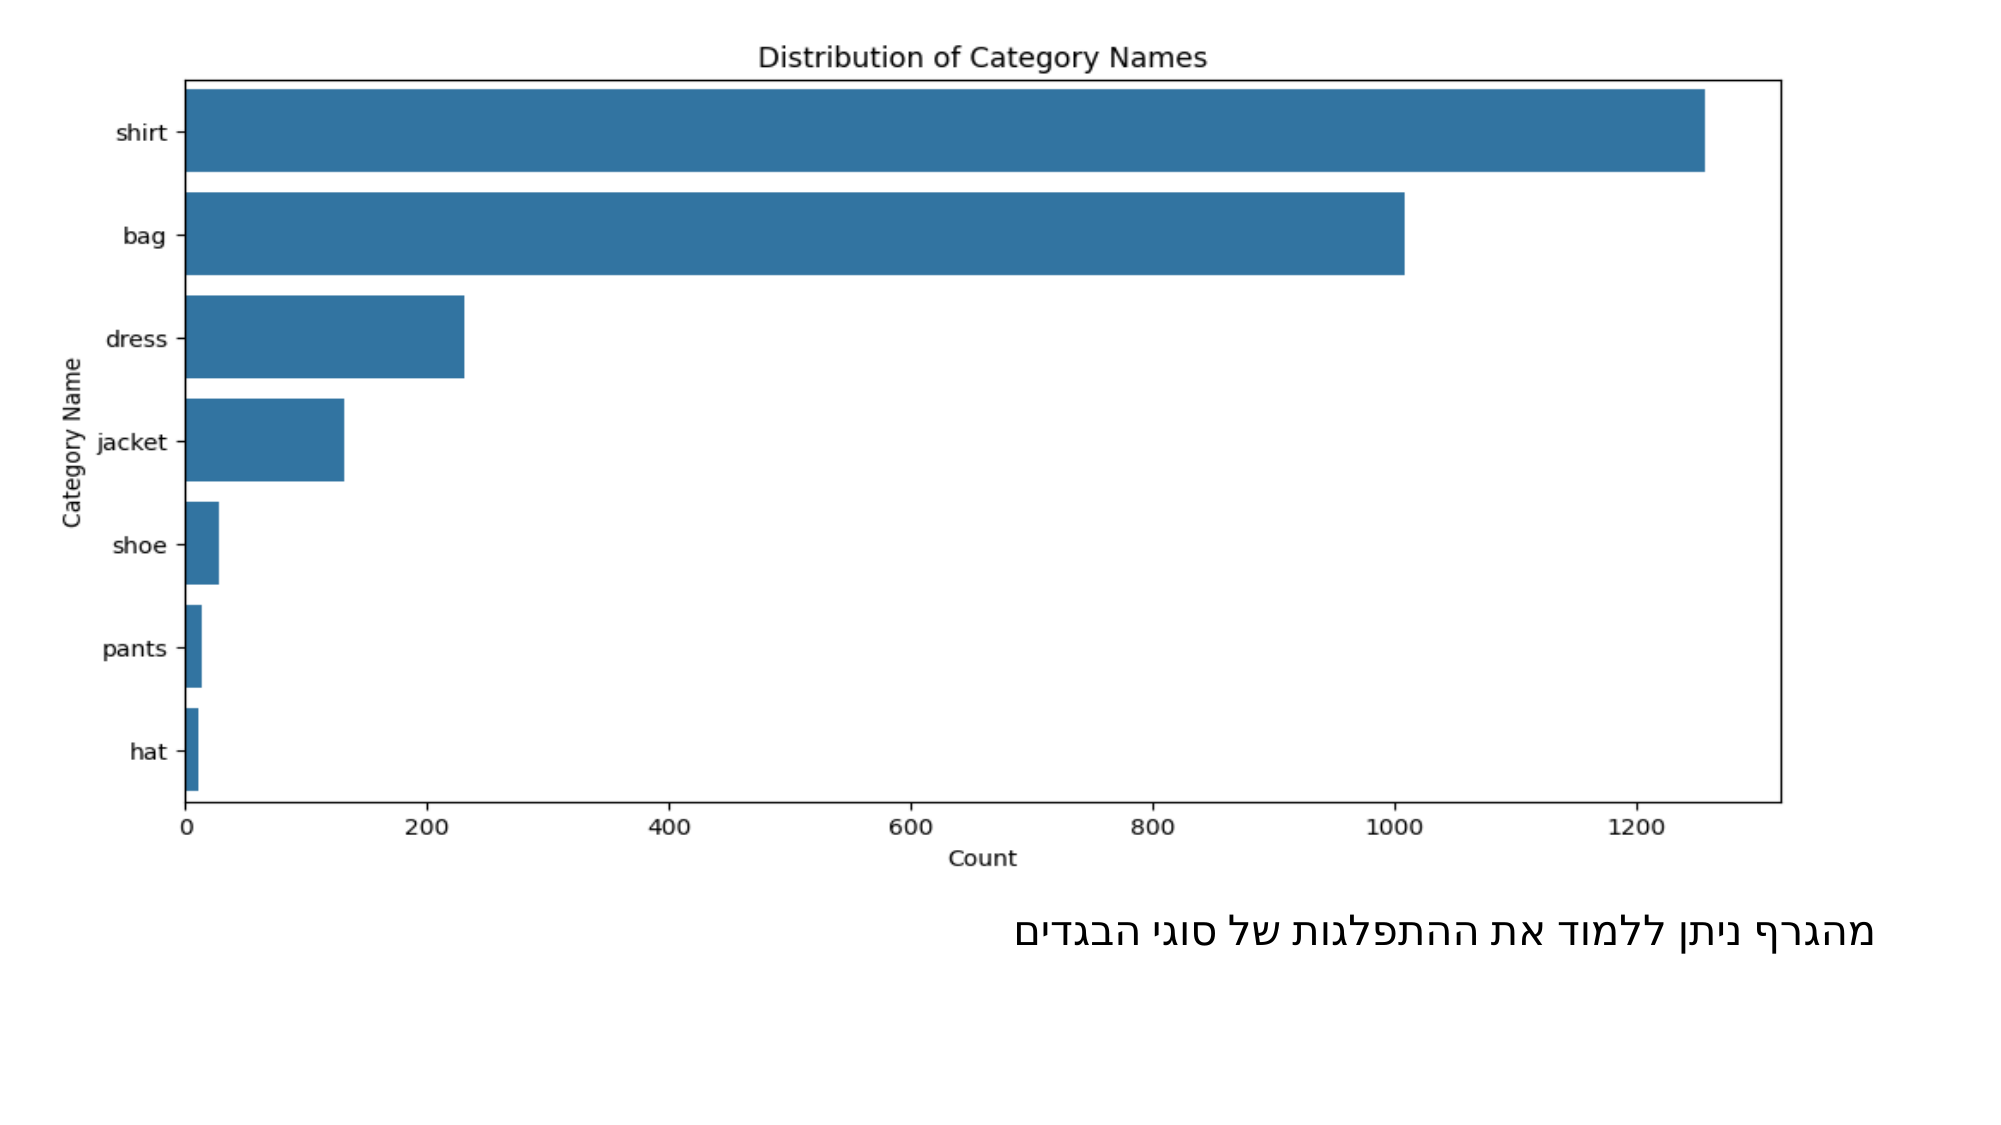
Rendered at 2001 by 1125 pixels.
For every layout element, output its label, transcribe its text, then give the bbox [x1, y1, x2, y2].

list מהגרף ניתן ללמוד את ההתפלגות של סוגי הבגדים [799, 803, 1892, 1046]
picture [46, 30, 1798, 885]
